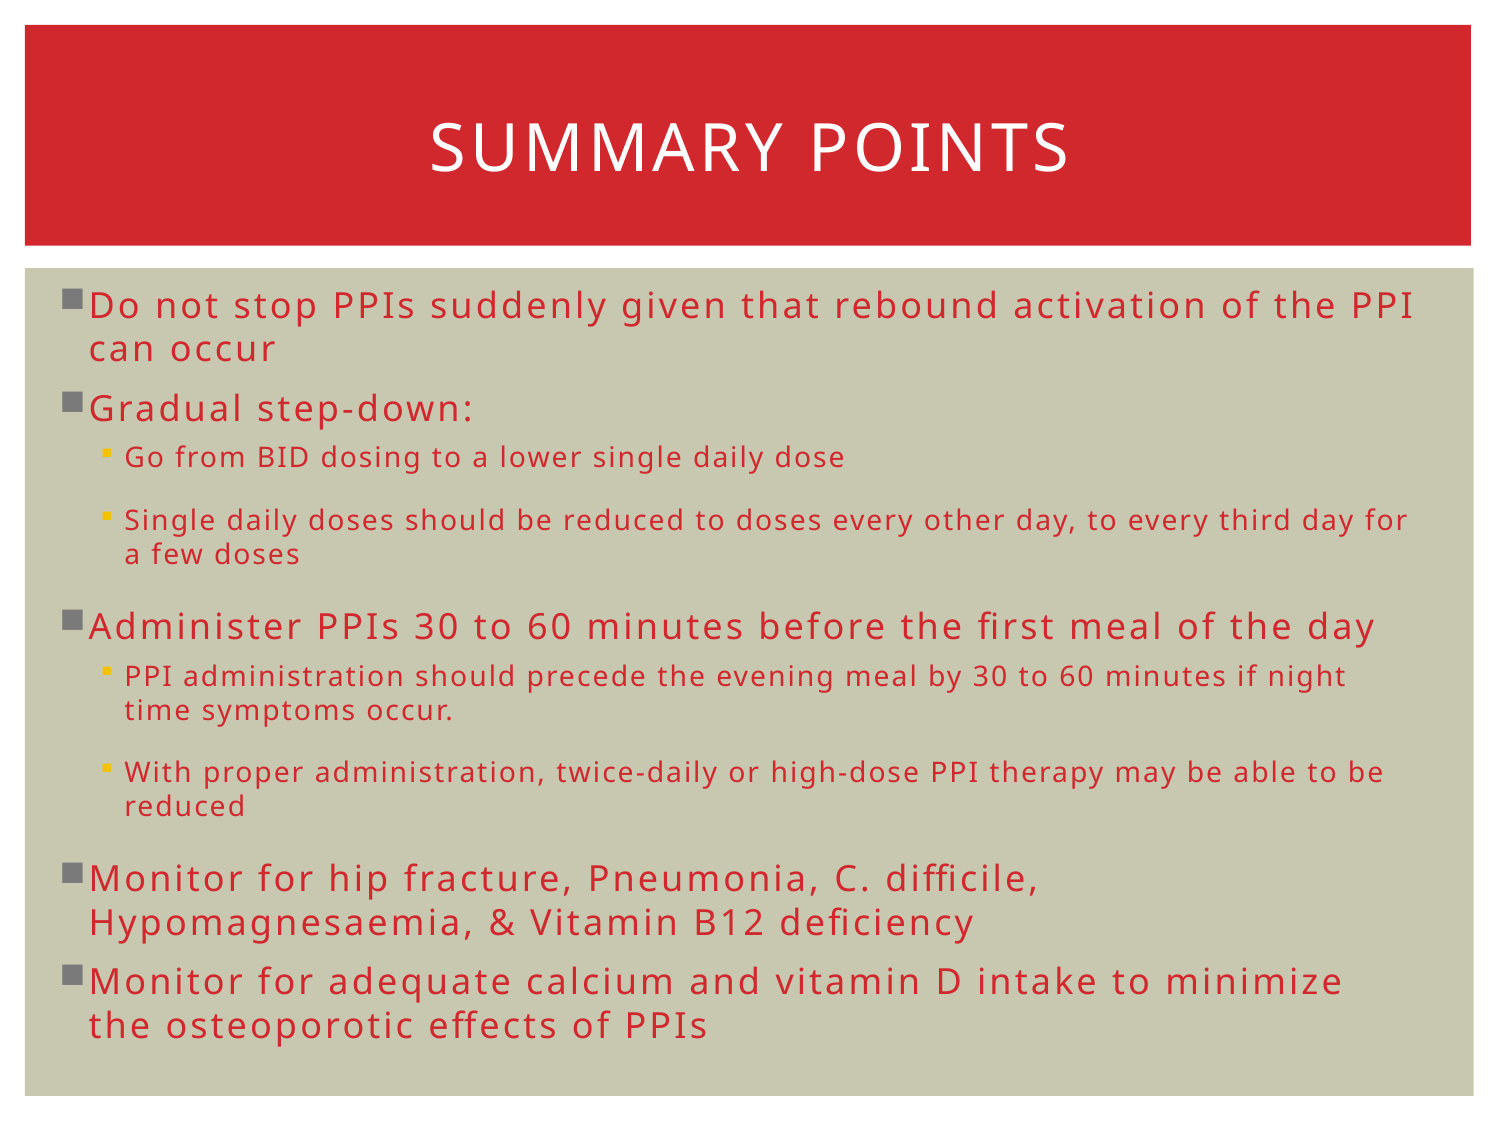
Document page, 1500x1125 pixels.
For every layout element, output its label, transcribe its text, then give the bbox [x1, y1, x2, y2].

list Do not stop PPIs suddenly given that rebound activation of the PPI can occur Gradual step-down: Go from BID dosing to a lower single daily dose Single daily doses should be reduced to doses every other day, to every third day for a few doses Administer PPIs 30 to 60 minutes before the first meal of the day PPI administration should precede the evening meal by 30 to 60 minutes if night time symptoms occur. With proper administration, twice-daily or high-dose PPI therapy may be able to be reduced Monitor for hip fracture, Pneumonia, C. difficile, Hypomagnesaemia, & Vitamin B12 deficiency Monitor for adequate calcium and vitamin D intake to minimize the osteoporotic effects of PPIs [37, 275, 1438, 1100]
title Summary points [62, 58, 1438, 232]
